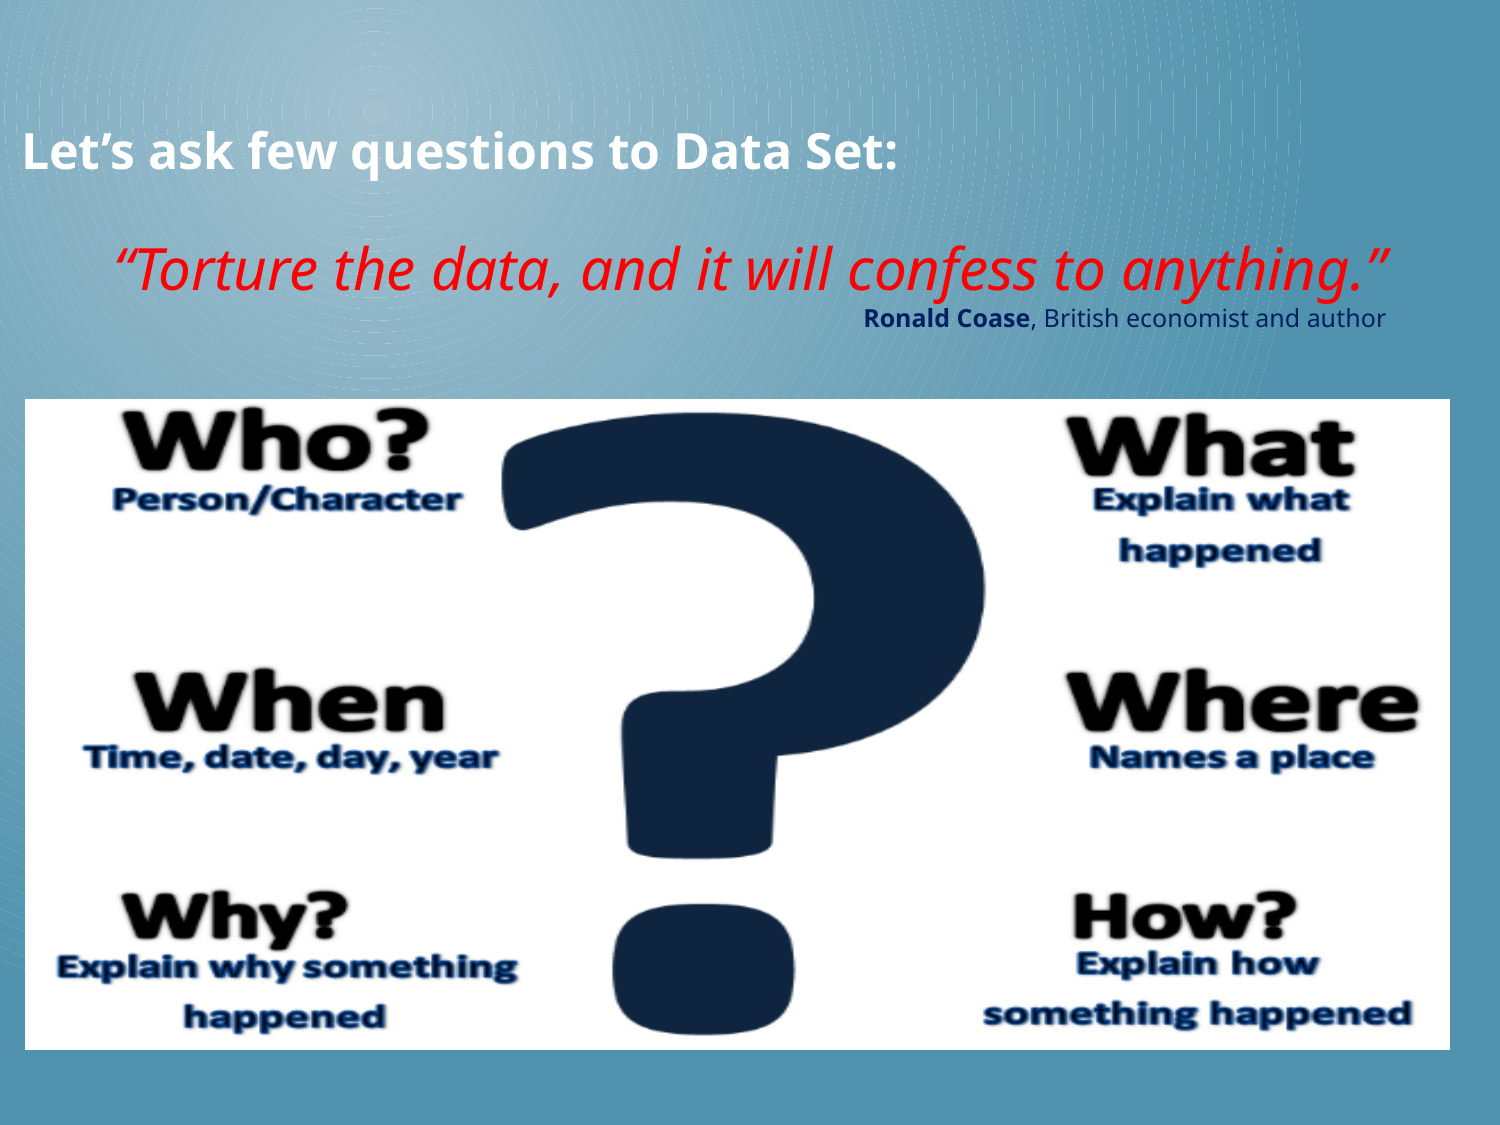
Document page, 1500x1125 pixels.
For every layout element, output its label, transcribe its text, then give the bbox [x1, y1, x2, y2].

text_box Let’s ask few questions to Data Set: [6, 112, 915, 188]
text_box “Torture the data, and it will confess to anything.” Ronald Coase, British economist and author [98, 224, 1402, 340]
picture [25, 399, 1451, 1051]
